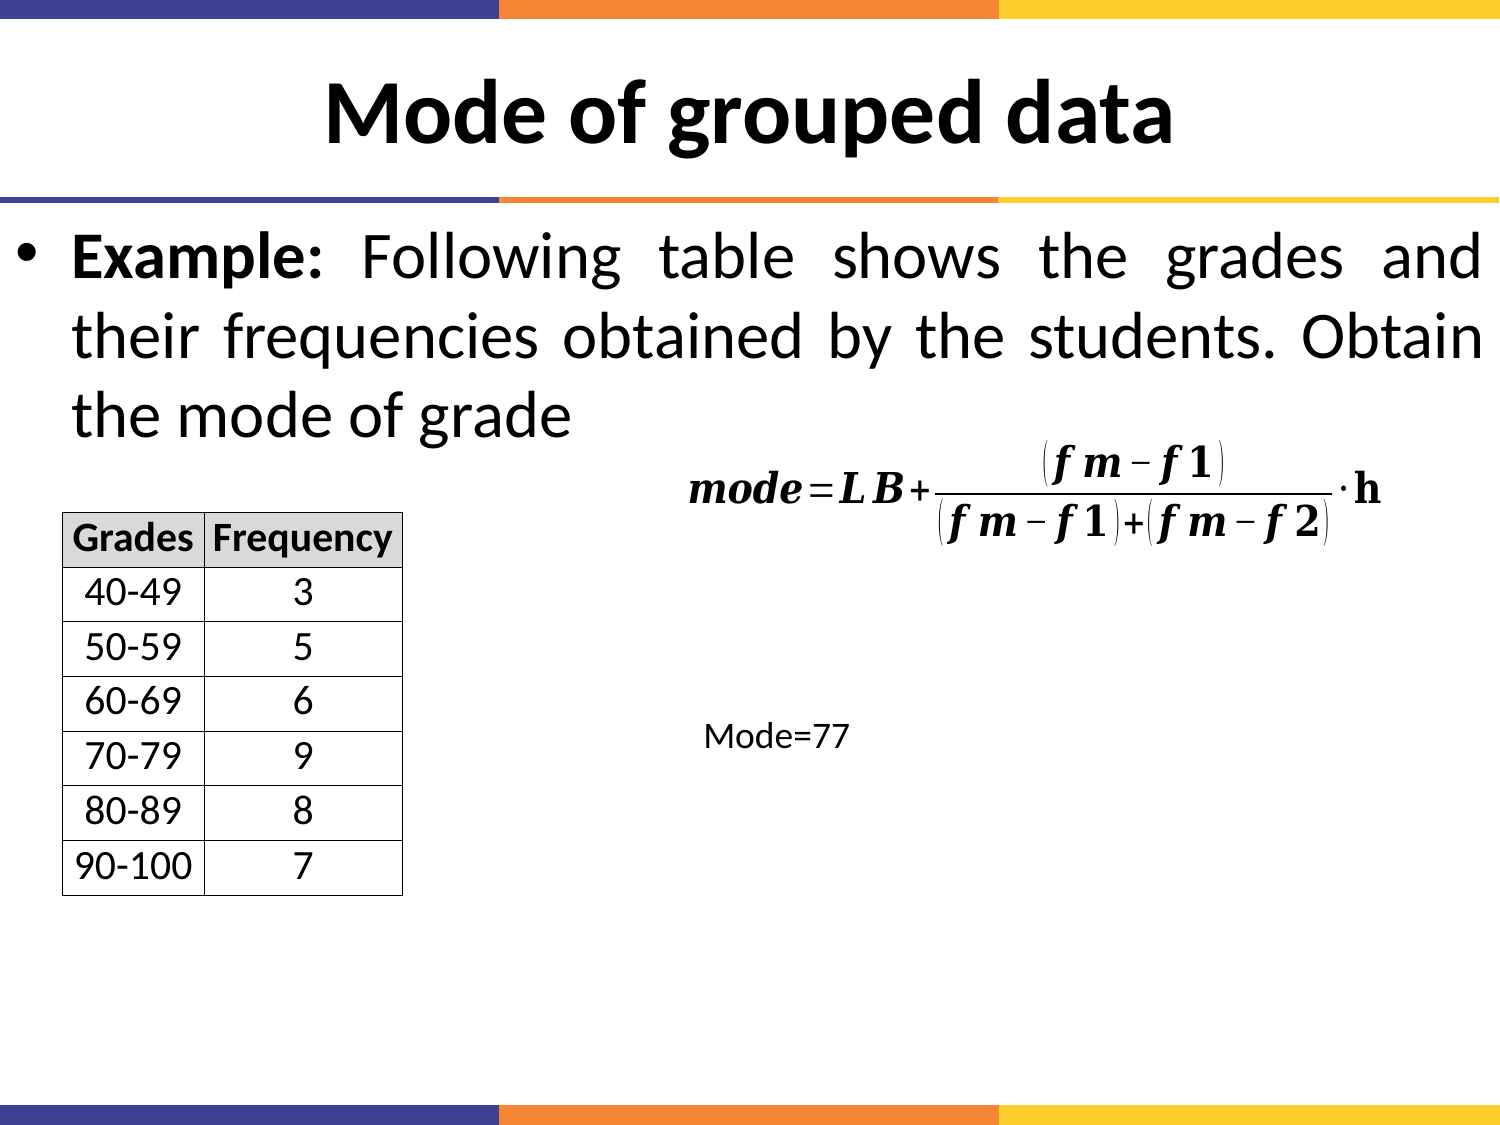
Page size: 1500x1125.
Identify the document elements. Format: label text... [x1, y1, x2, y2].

table_cell 70-79 [63, 732, 204, 785]
list Example: Following table shows the grades and their frequencies obtained by the students. Obtain the mode of grade [0, 203, 1500, 1100]
table_header Grades [63, 513, 204, 567]
table_cell 6 [205, 677, 402, 731]
table_cell 3 [205, 568, 402, 621]
table_cell 9 [205, 732, 402, 785]
table_cell 50-59 [63, 622, 204, 676]
title Mode of grouped data [0, 20, 1500, 195]
table_cell 60-69 [63, 677, 204, 731]
table_cell 90-100 [63, 841, 204, 895]
table_cell 5 [205, 622, 402, 676]
table_header Frequency [205, 513, 402, 567]
table_cell 40-49 [63, 568, 204, 621]
text_box Mode=77 [688, 703, 866, 764]
table_cell 80-89 [63, 786, 204, 840]
table_cell 8 [205, 786, 402, 840]
table_cell 7 [205, 841, 402, 895]
